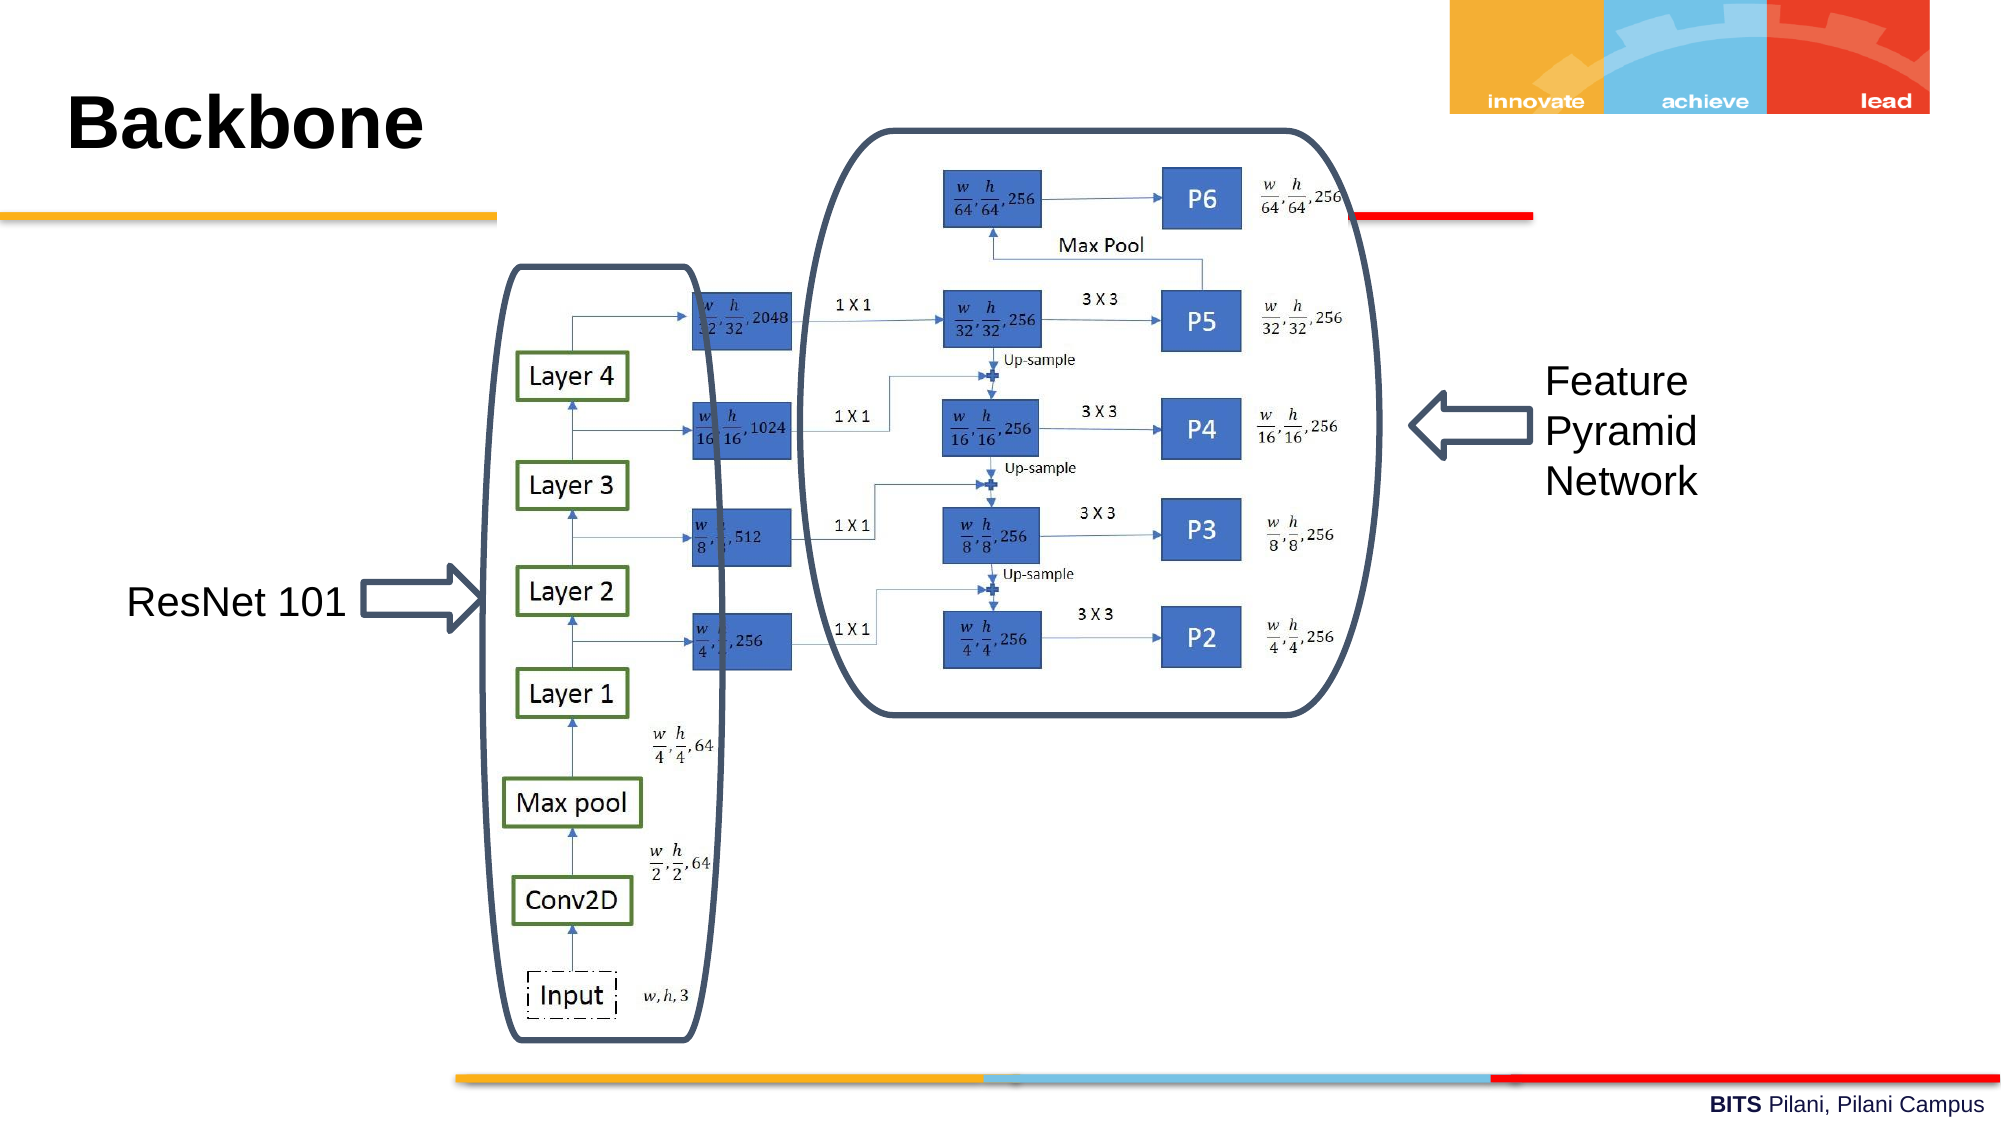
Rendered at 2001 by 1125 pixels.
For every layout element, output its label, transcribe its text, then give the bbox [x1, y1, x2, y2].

text_box ResNet 101 [111, 559, 364, 638]
text_box [849, 130, 1330, 165]
list Backbone [66, 24, 1450, 213]
text_box [1411, 392, 1529, 459]
picture [1449, 0, 1930, 114]
text_box [364, 565, 483, 632]
text_box [482, 398, 492, 909]
text_box Feature Pyramid Network [1529, 338, 1727, 512]
picture [497, 166, 1348, 1030]
text_box [1352, 215, 1380, 631]
